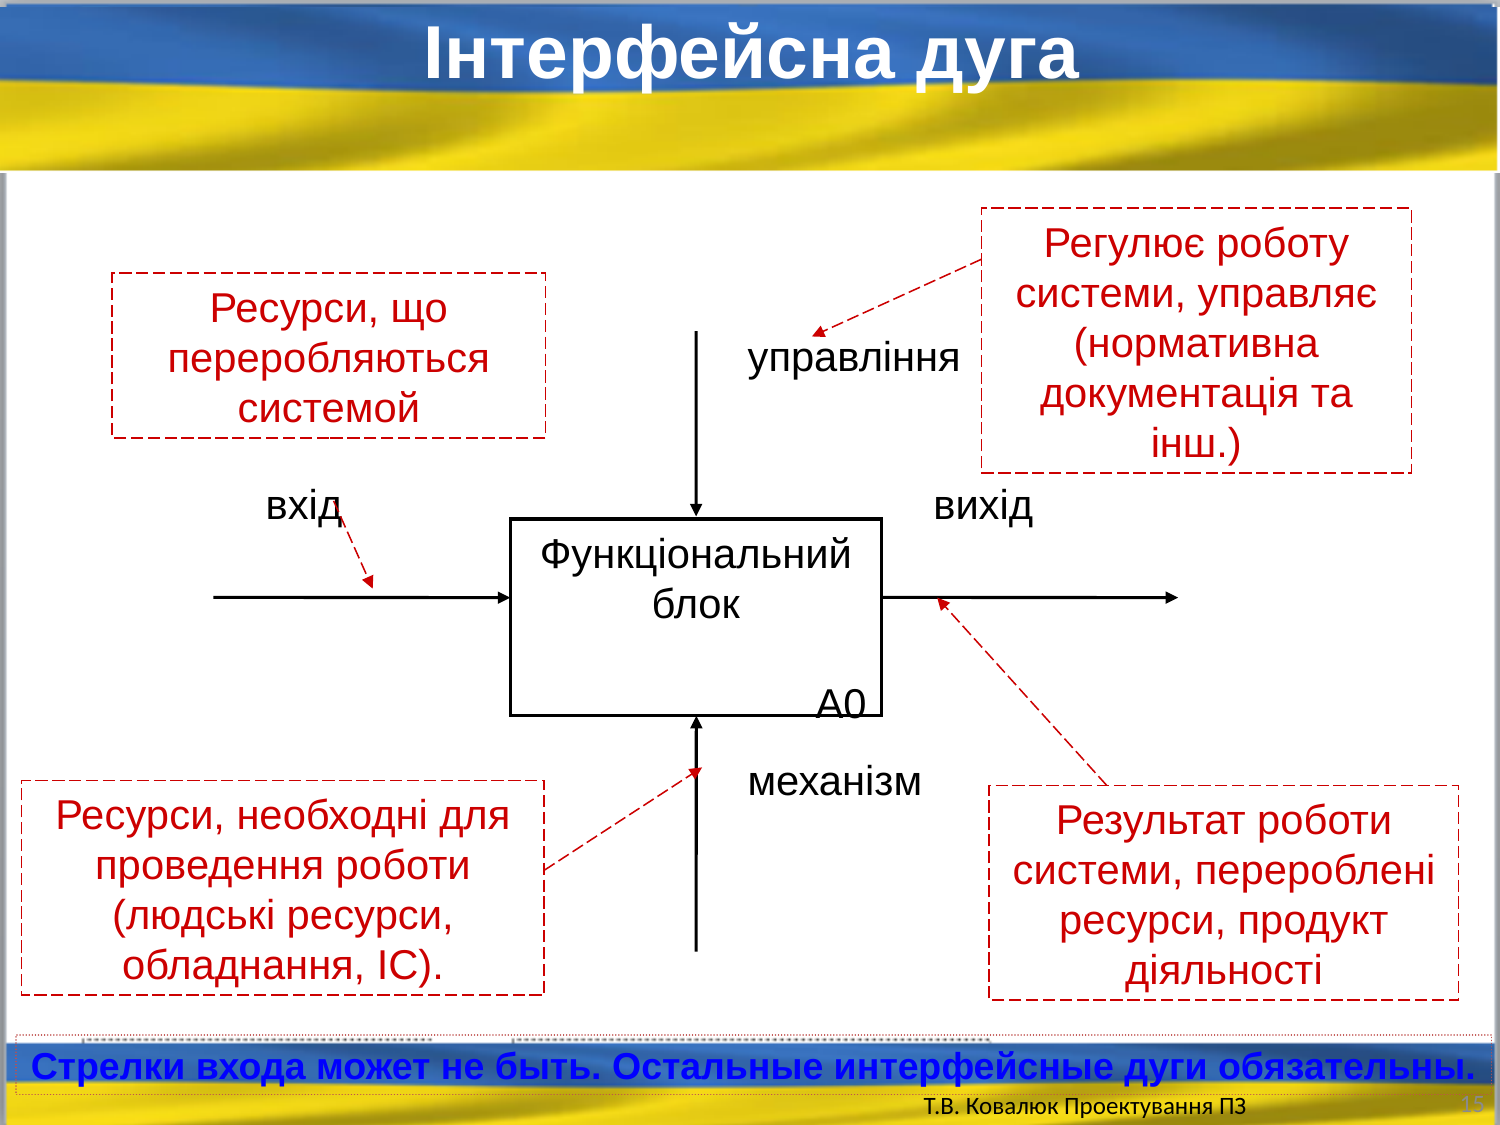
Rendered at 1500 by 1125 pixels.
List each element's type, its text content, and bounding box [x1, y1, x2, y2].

picture [0, 0, 1500, 1125]
slide_number 15 [1187, 1079, 1500, 1125]
text_box Інтерфейсна дуга [76, 0, 1427, 98]
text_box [111, 272, 546, 589]
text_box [21, 767, 703, 998]
text_box Стрелки входа может не быть. Остальные интерфейсные дуги обязательны. [16, 1034, 1492, 1095]
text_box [936, 597, 1459, 1004]
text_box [811, 207, 1412, 476]
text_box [213, 322, 1179, 952]
